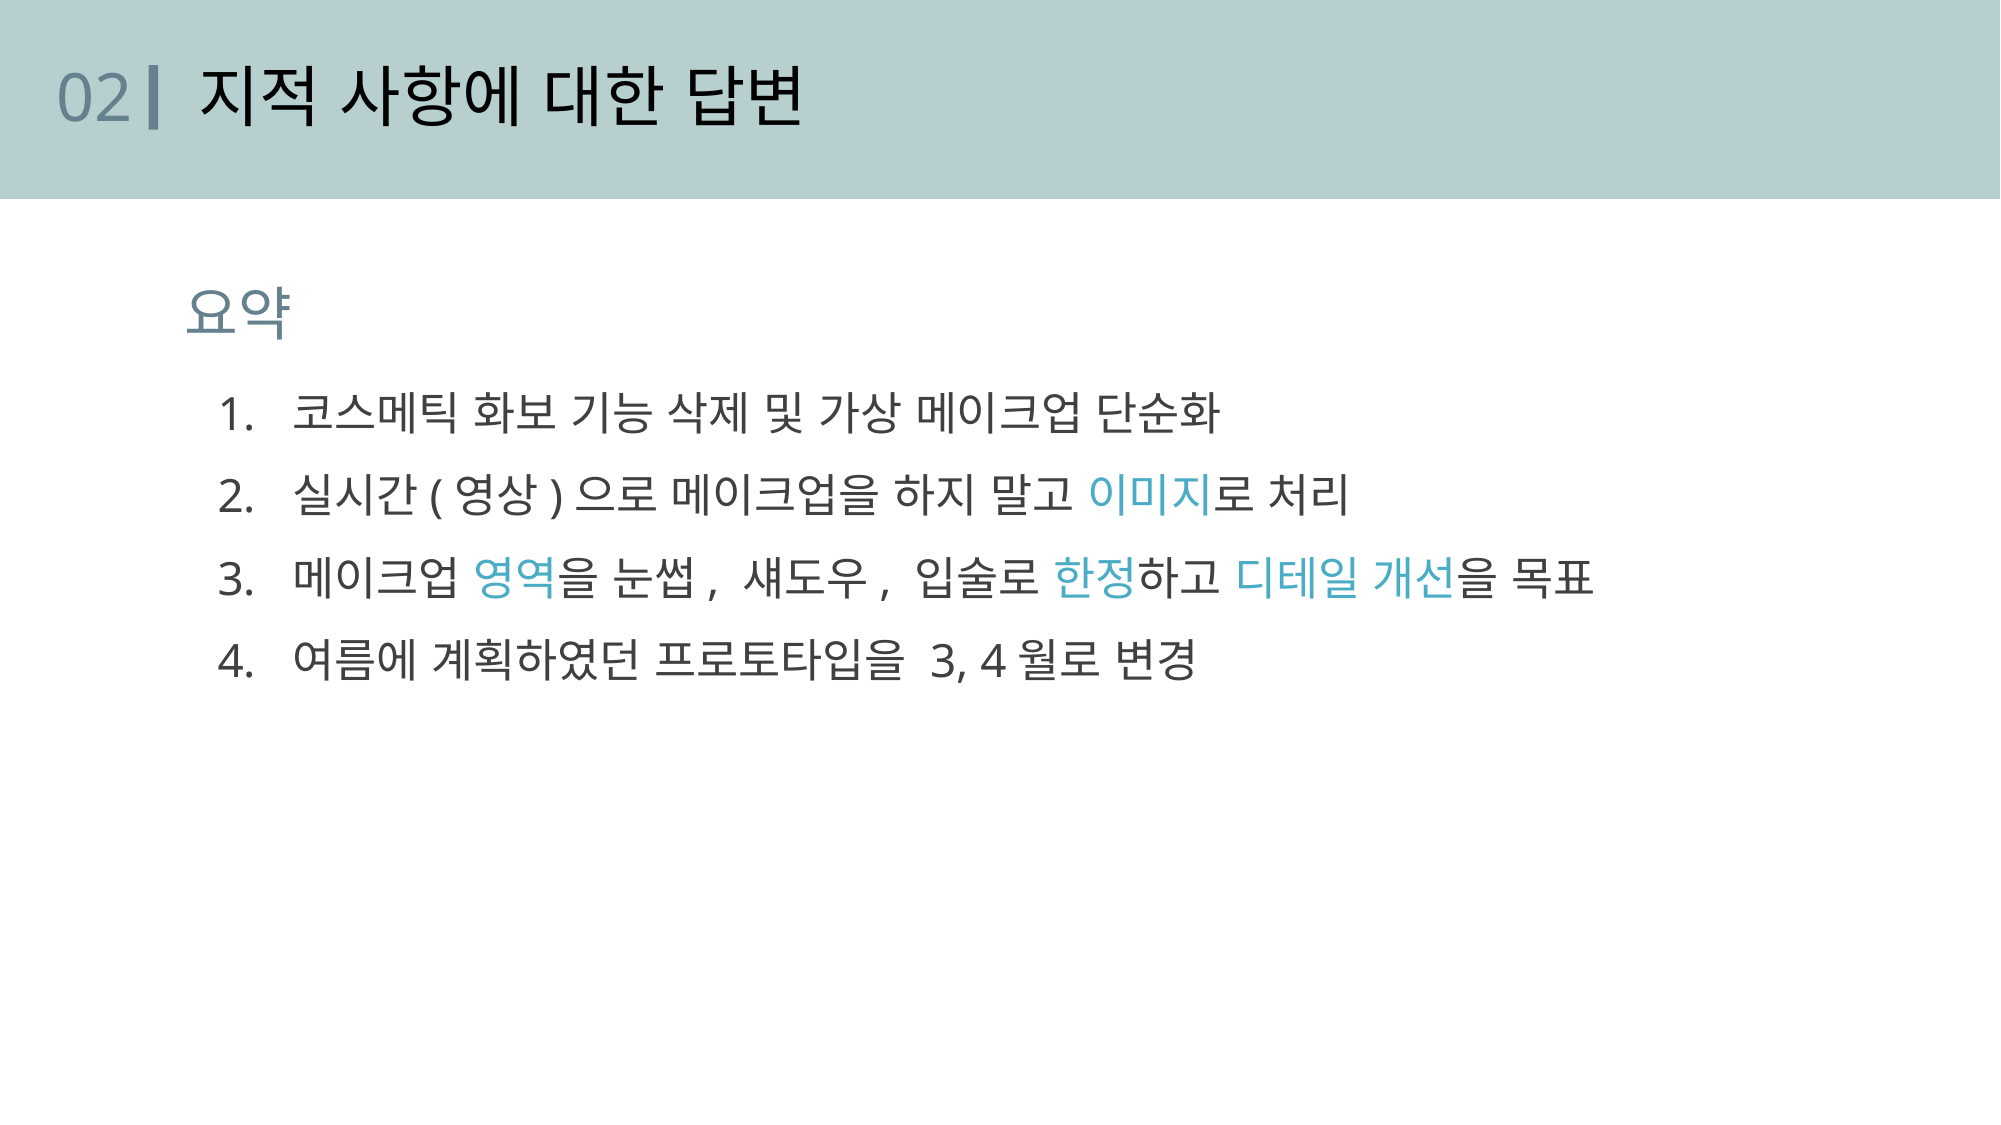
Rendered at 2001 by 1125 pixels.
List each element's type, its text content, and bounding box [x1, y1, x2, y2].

text_box [0, 0, 2000, 201]
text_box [41, 47, 942, 144]
text_box 요약 [169, 270, 583, 355]
text_box 코스메틱 화보 기능 삭제 및 가상 메이크업 단순화 실시간(영상)으로 메이크업을 하지 말고 이미지로 처리 메이크업 영역을 눈썹, 섀도우, 입술로 한정하고 디테일 개선을 목표 여름에 계획하였던 프로토타입을 3, 4월로 변경 [202, 349, 1775, 695]
